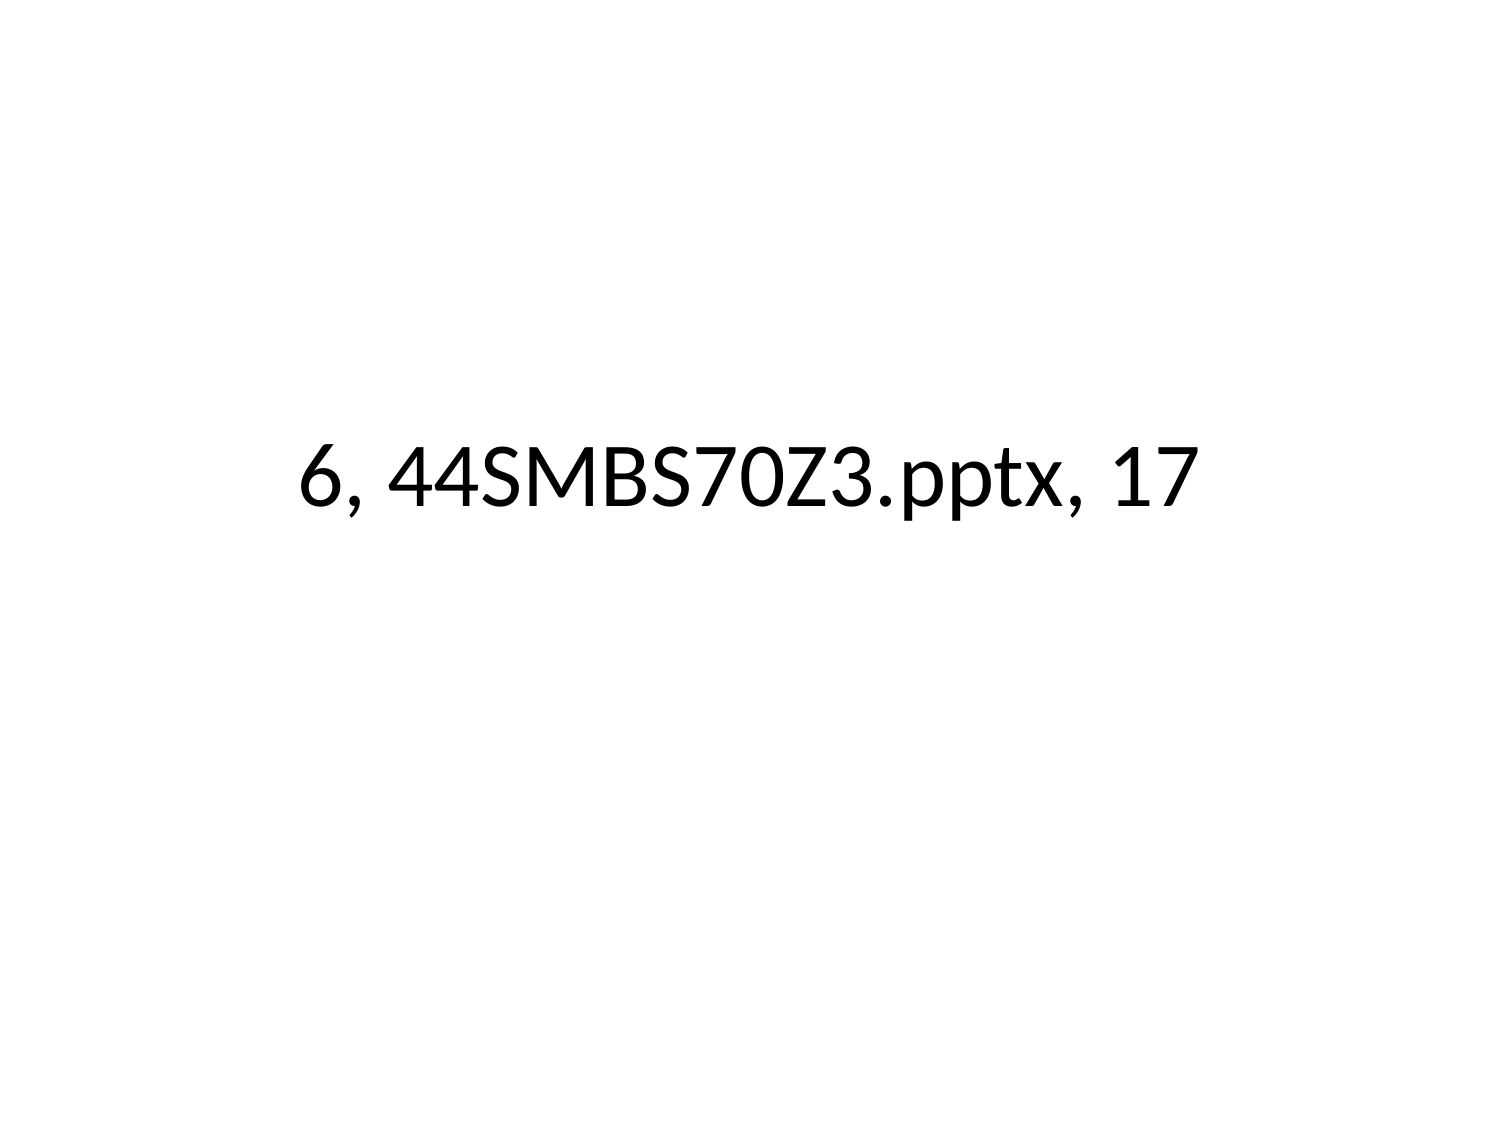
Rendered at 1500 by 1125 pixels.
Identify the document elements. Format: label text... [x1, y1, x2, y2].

title 6, 44SMBS70Z3.pptx, 17 [112, 349, 1388, 591]
